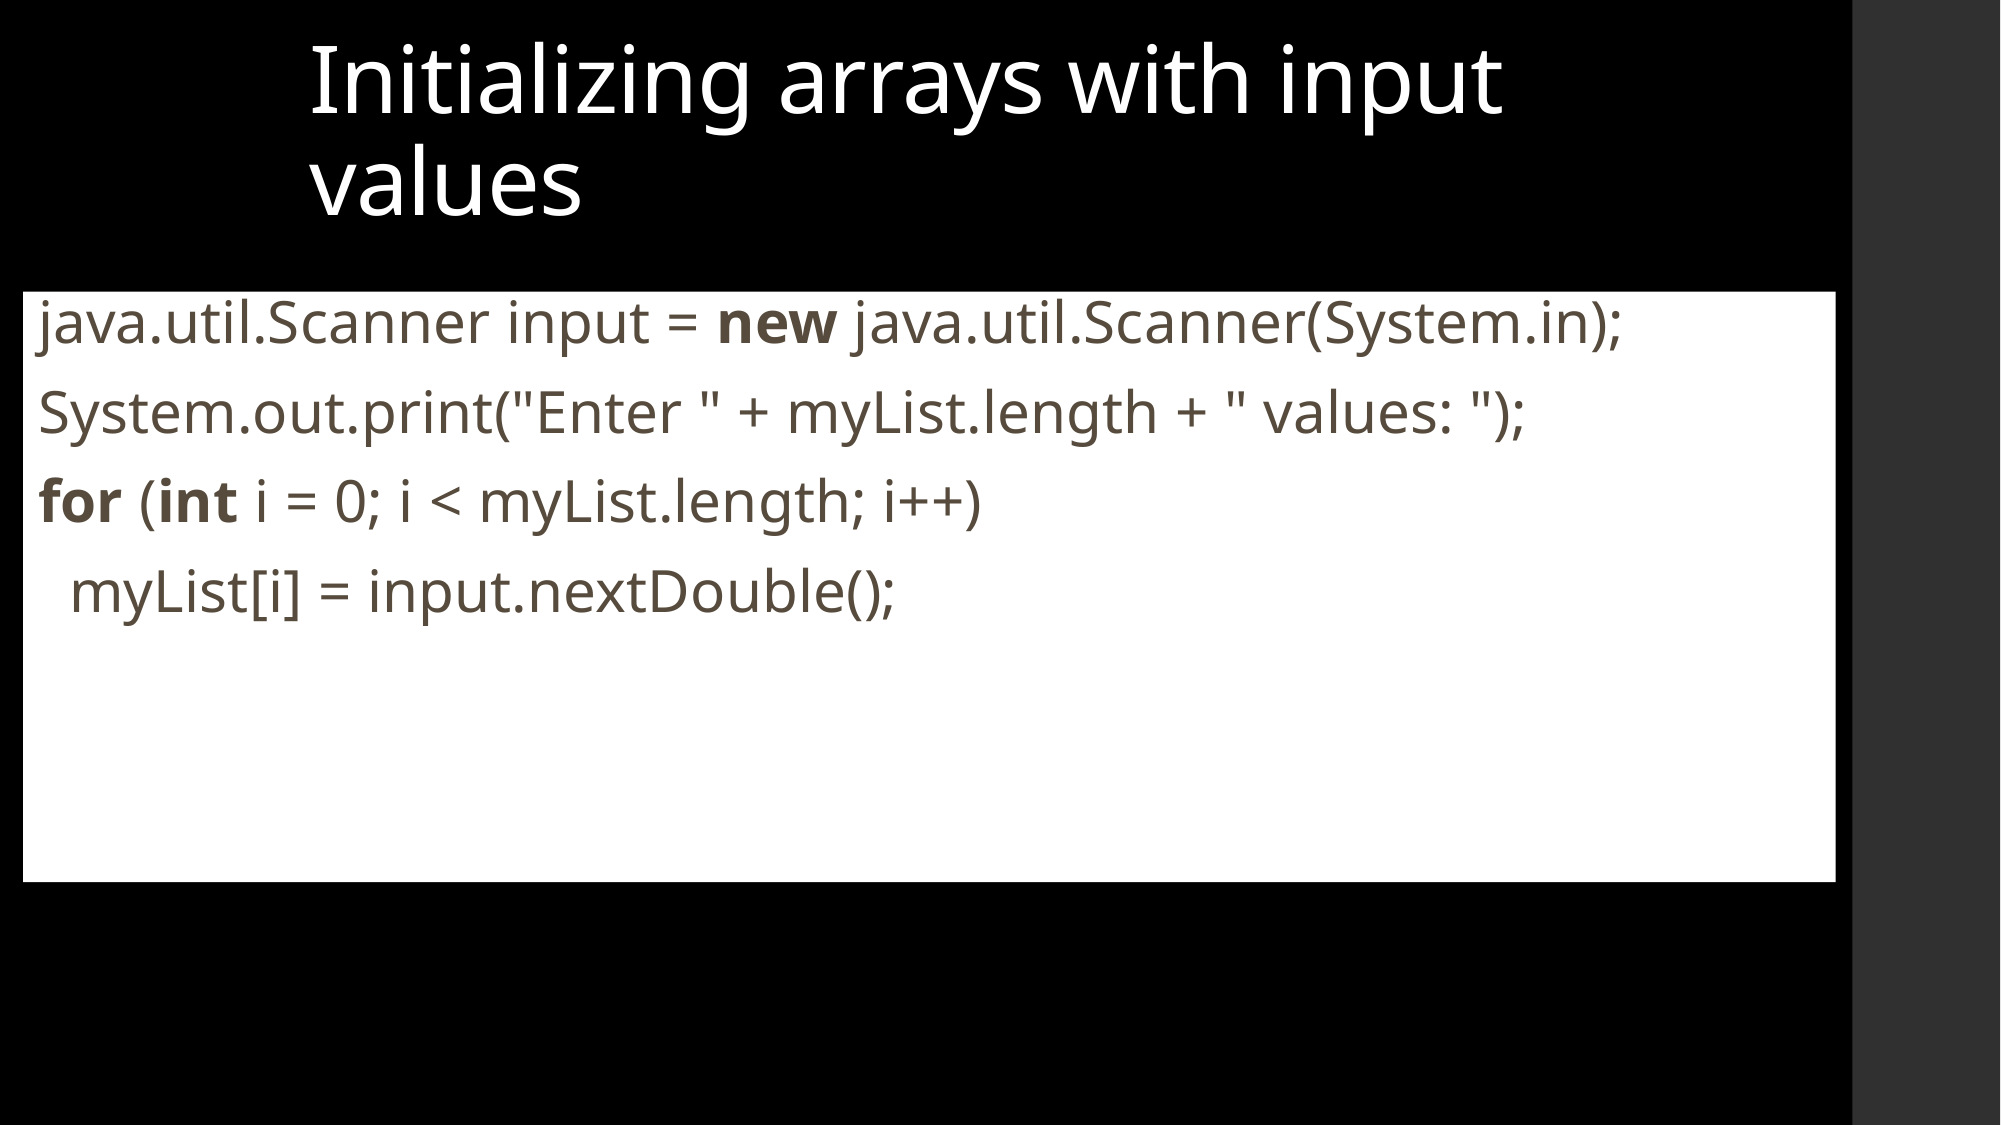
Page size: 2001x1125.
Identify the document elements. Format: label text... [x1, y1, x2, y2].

title Initializing arrays with input values [294, 24, 1700, 243]
list java.util.Scanner input = new java.util.Scanner(System.in); System.out.print("Enter " + myList.length + " values: "); for (int i = 0; i < myList.length; i++) myList[i] = input.nextDouble(); [23, 291, 1836, 883]
text_box [799, 487, 2000, 548]
text_box [737, 412, 2000, 473]
